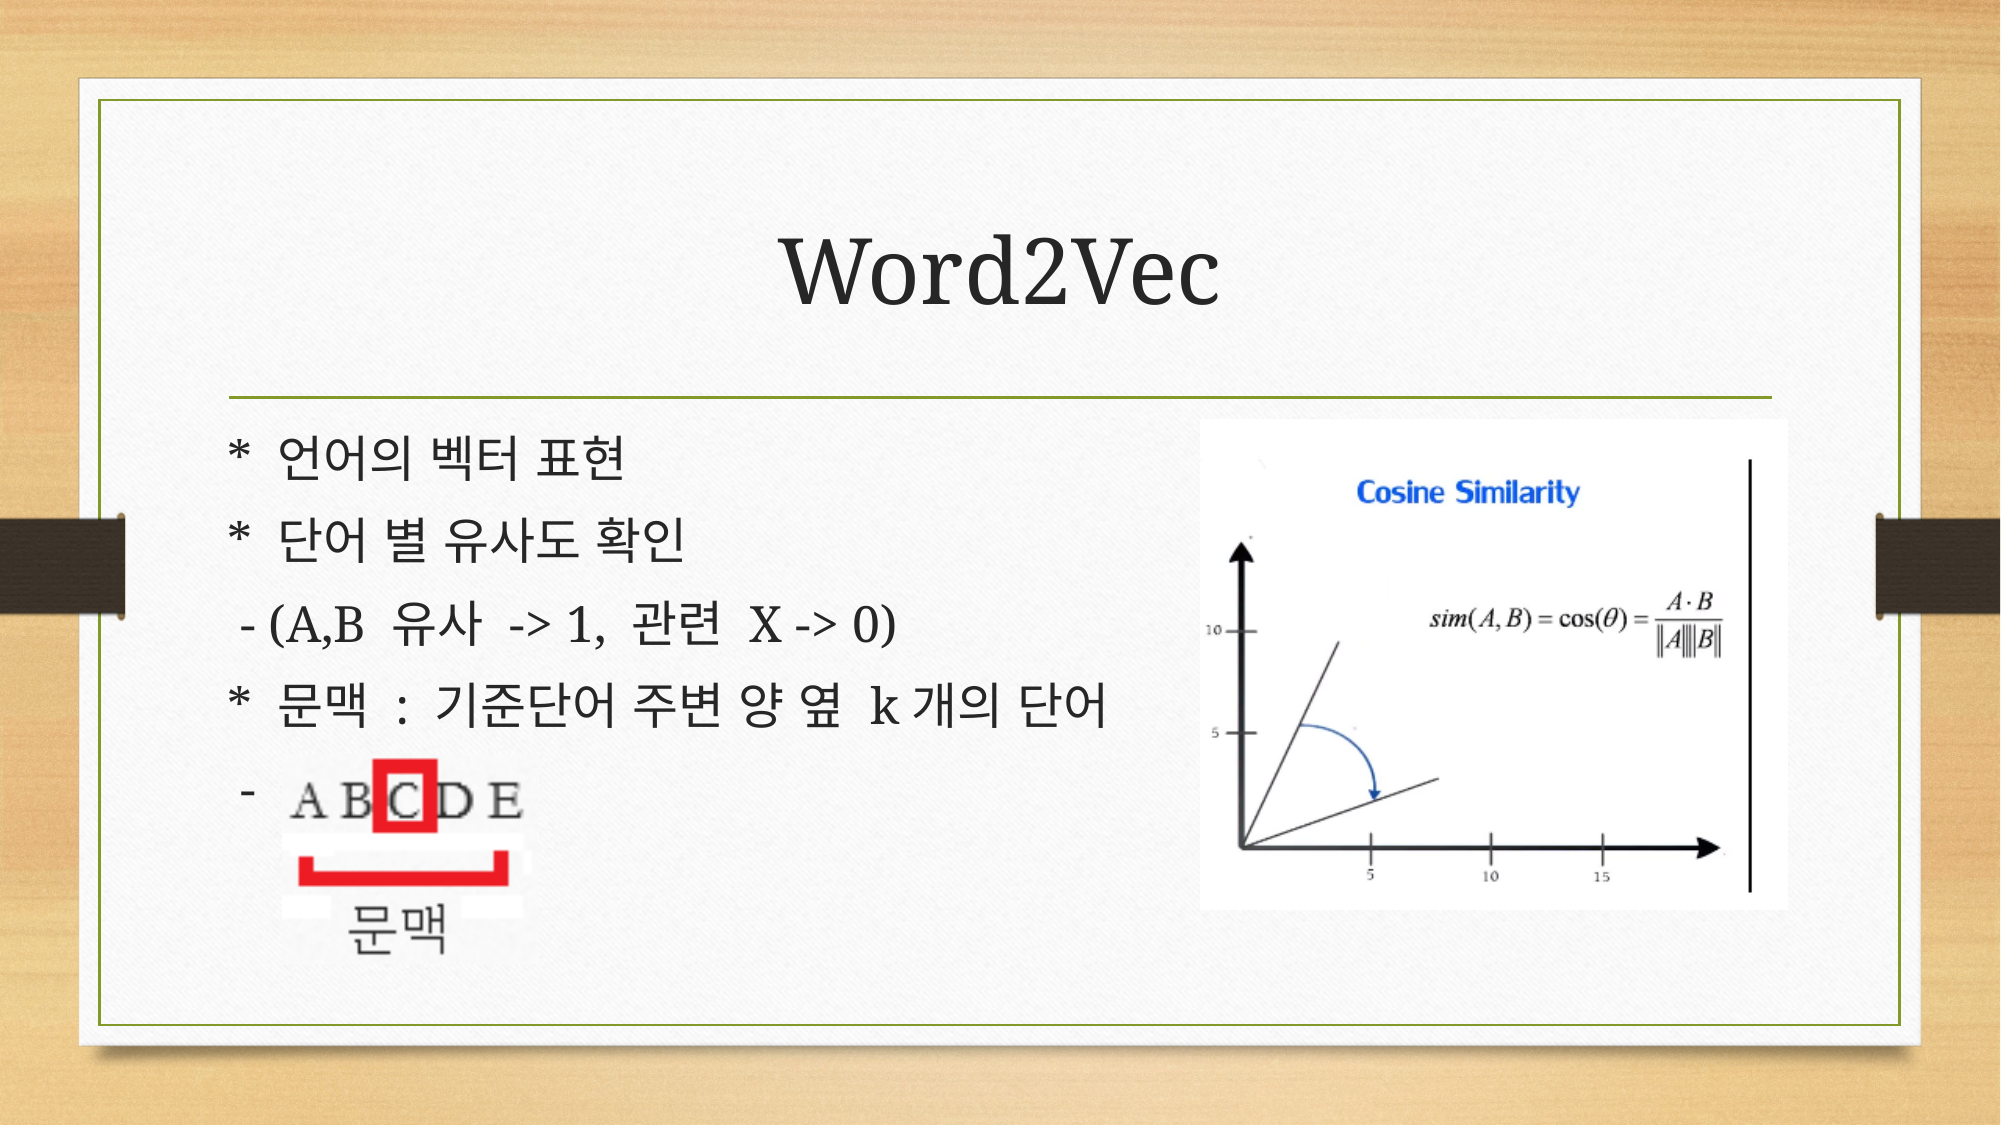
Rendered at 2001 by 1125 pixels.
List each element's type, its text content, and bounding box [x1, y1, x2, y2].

list * 언어의 벡터 표현 * 단어 별 유사도 확인 - (A,B 유사 -> 1, 관련 X -> 0) * 문맥 : 기준단어 주변 양 옆 k개의 단어 - [212, 419, 1788, 964]
title Word2Vec [212, 161, 1788, 375]
picture [0, 0, 2001, 1125]
